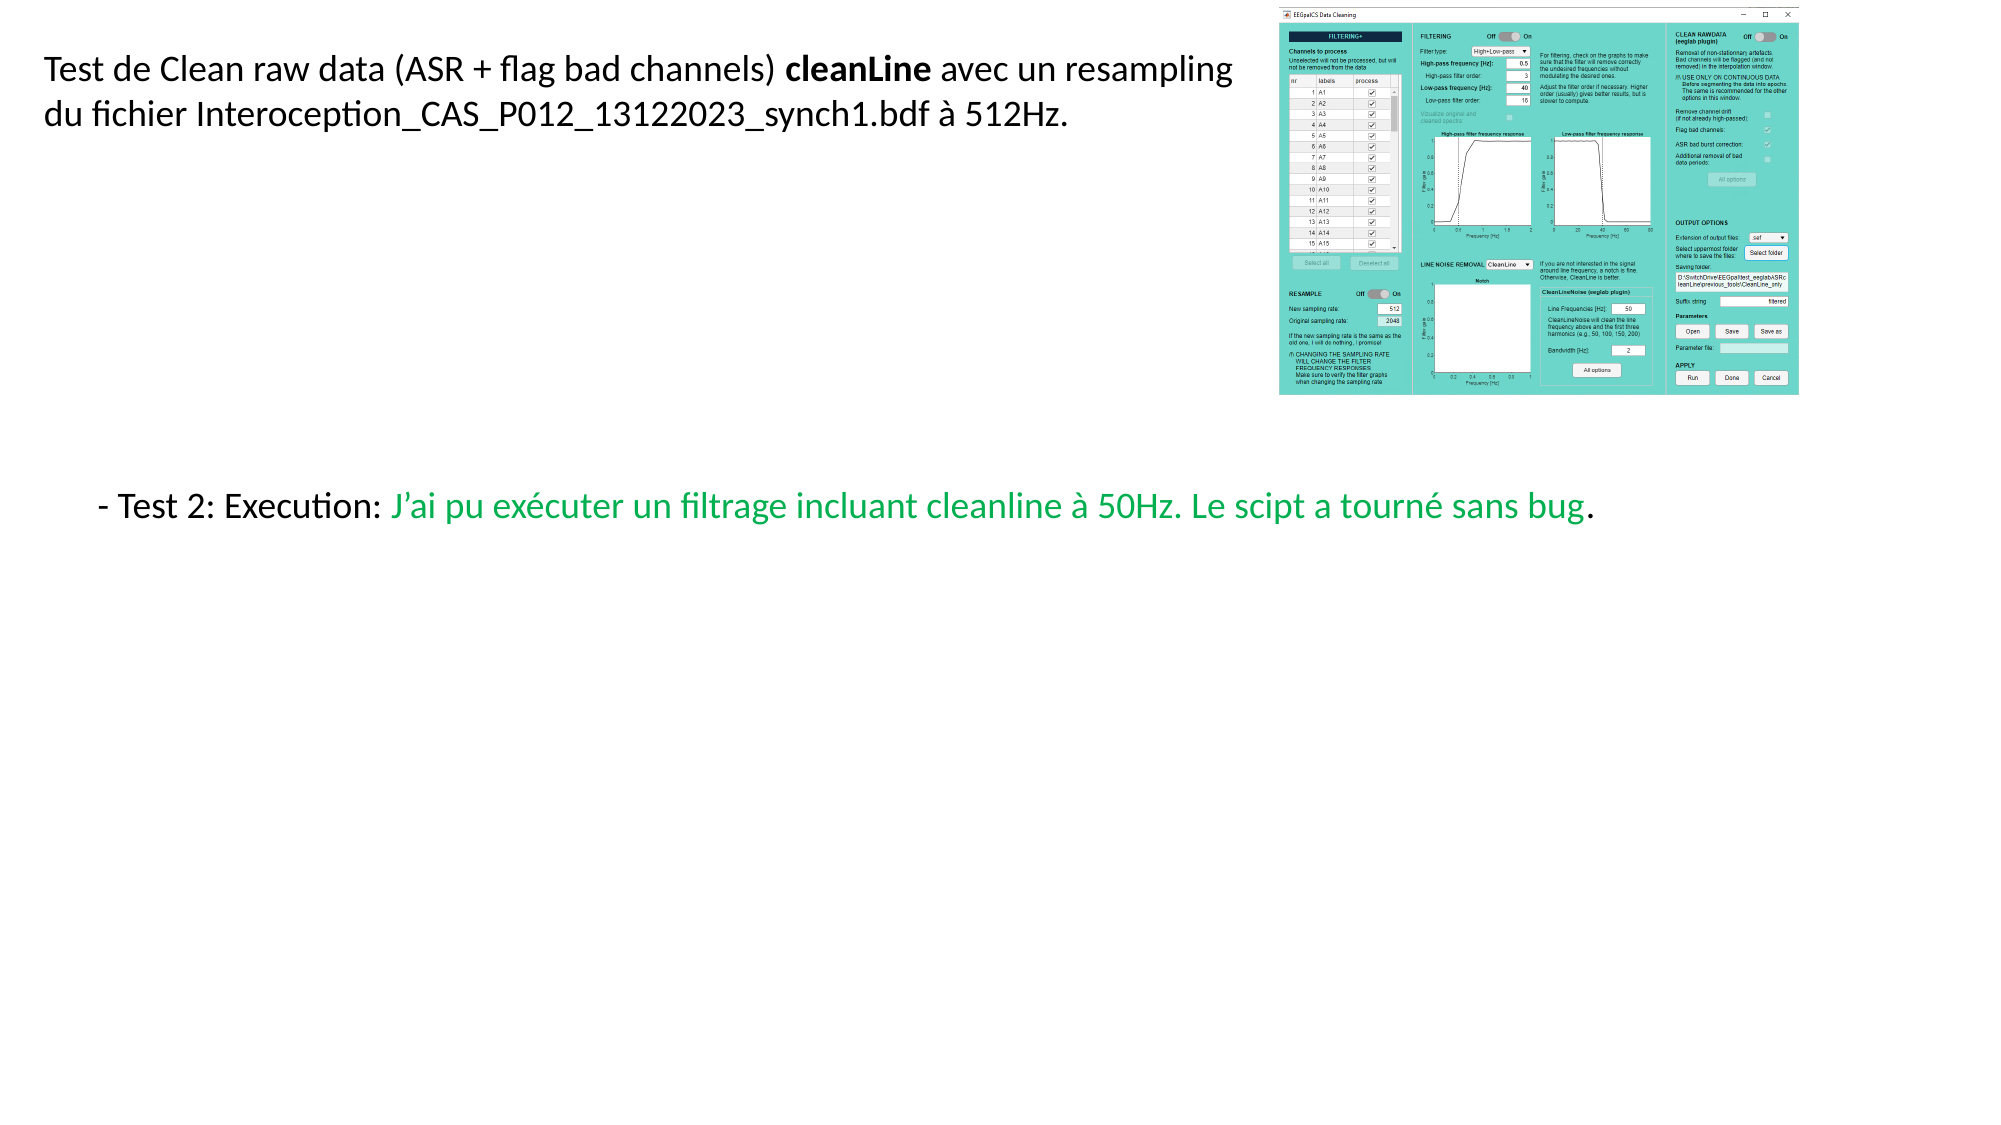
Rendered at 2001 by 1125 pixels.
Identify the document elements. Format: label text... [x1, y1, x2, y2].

text_box Test de Clean raw data (ASR + flag bad channels) cleanLine avec un resampling du fichier Interoception_CAS_P012_13122023_synch1.bdf à 512Hz. [29, 36, 1259, 142]
picture [1279, 7, 1799, 395]
text_box - Test 2: Execution: J’ai pu exécuter un filtrage incluant cleanline à 50Hz. Le scipt a tourné sans bug. [83, 473, 1891, 533]
